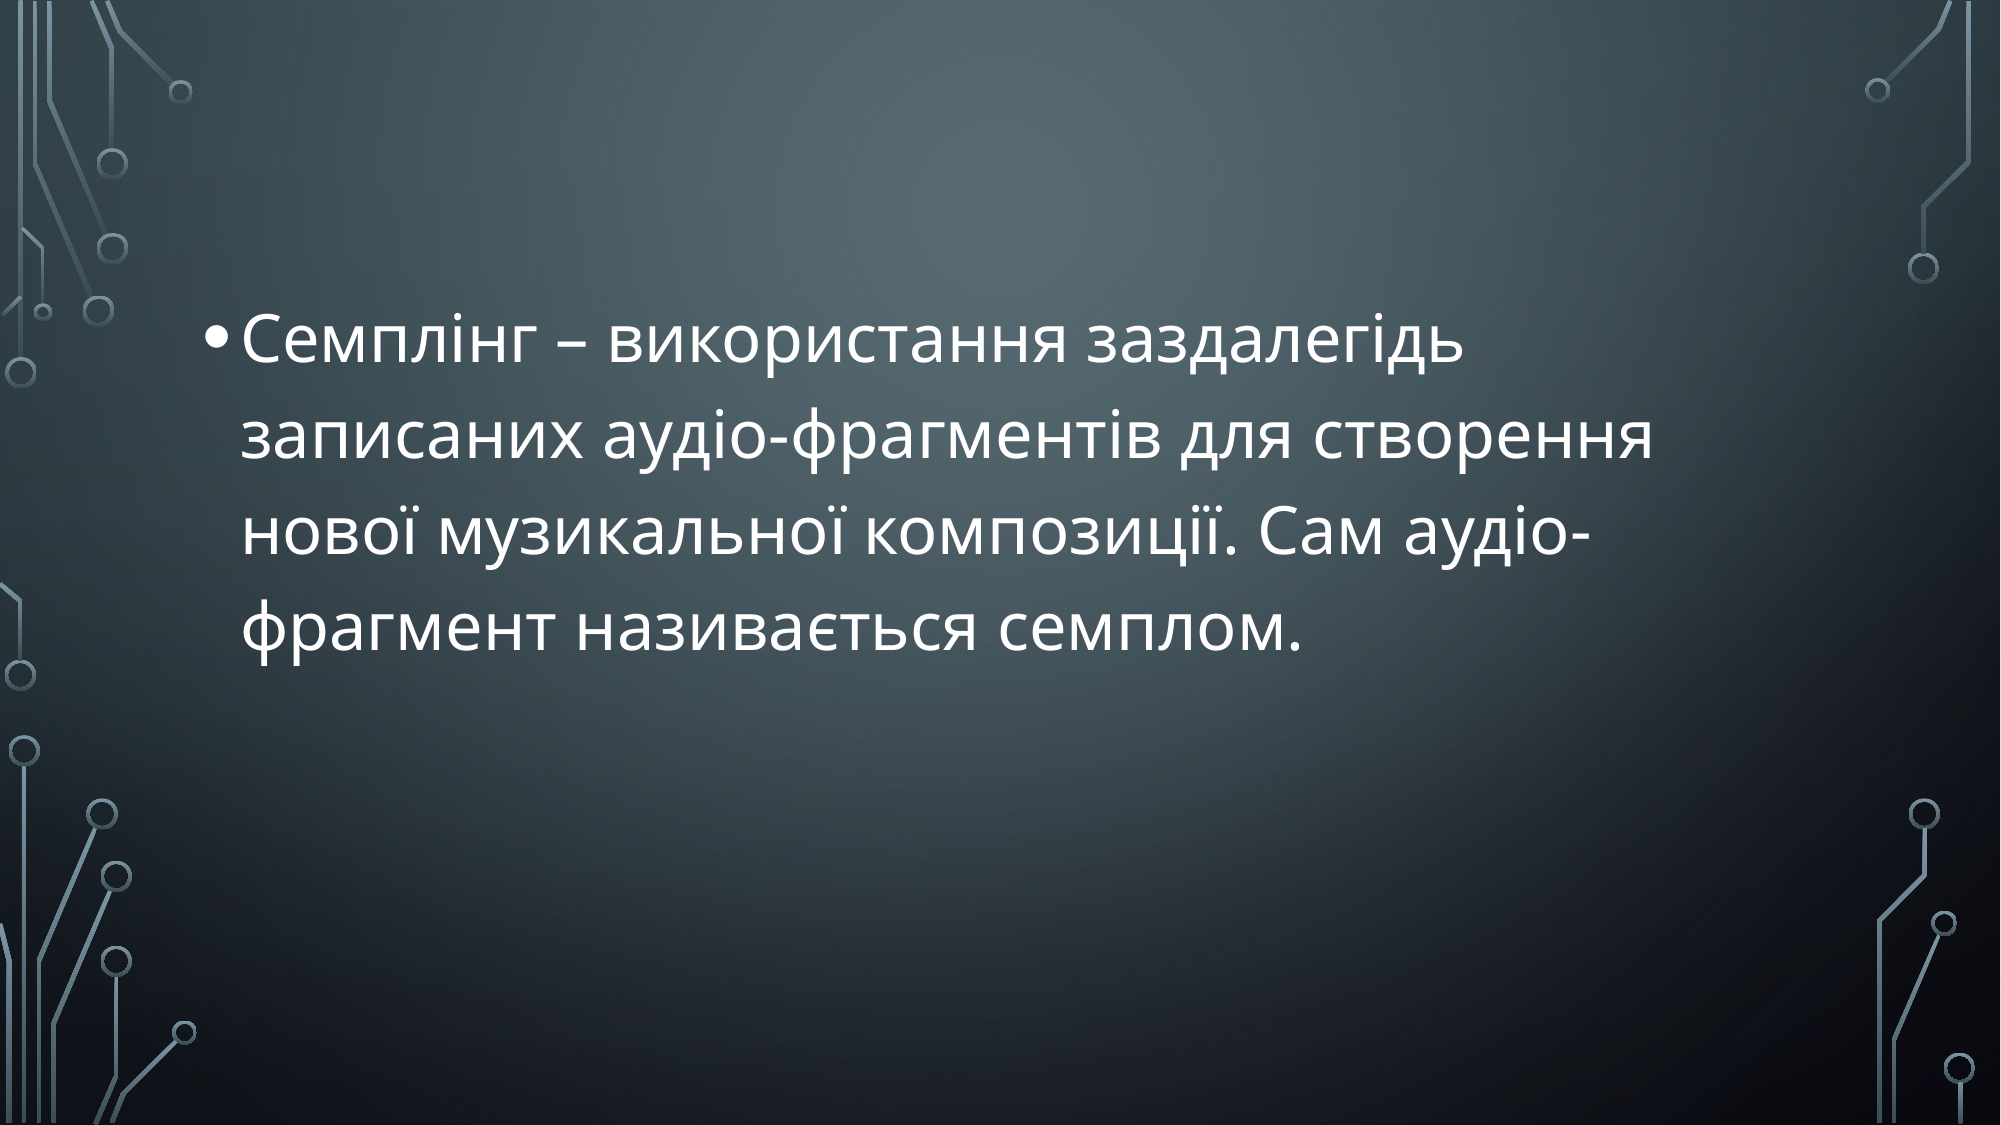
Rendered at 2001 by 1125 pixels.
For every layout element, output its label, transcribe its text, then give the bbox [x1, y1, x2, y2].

list Семплінг – використання заздалегідь записаних аудіо-фрагментів для створення нової музикальної композиції. Сам аудіо-фрагмент називається семплом. [187, 272, 1813, 853]
